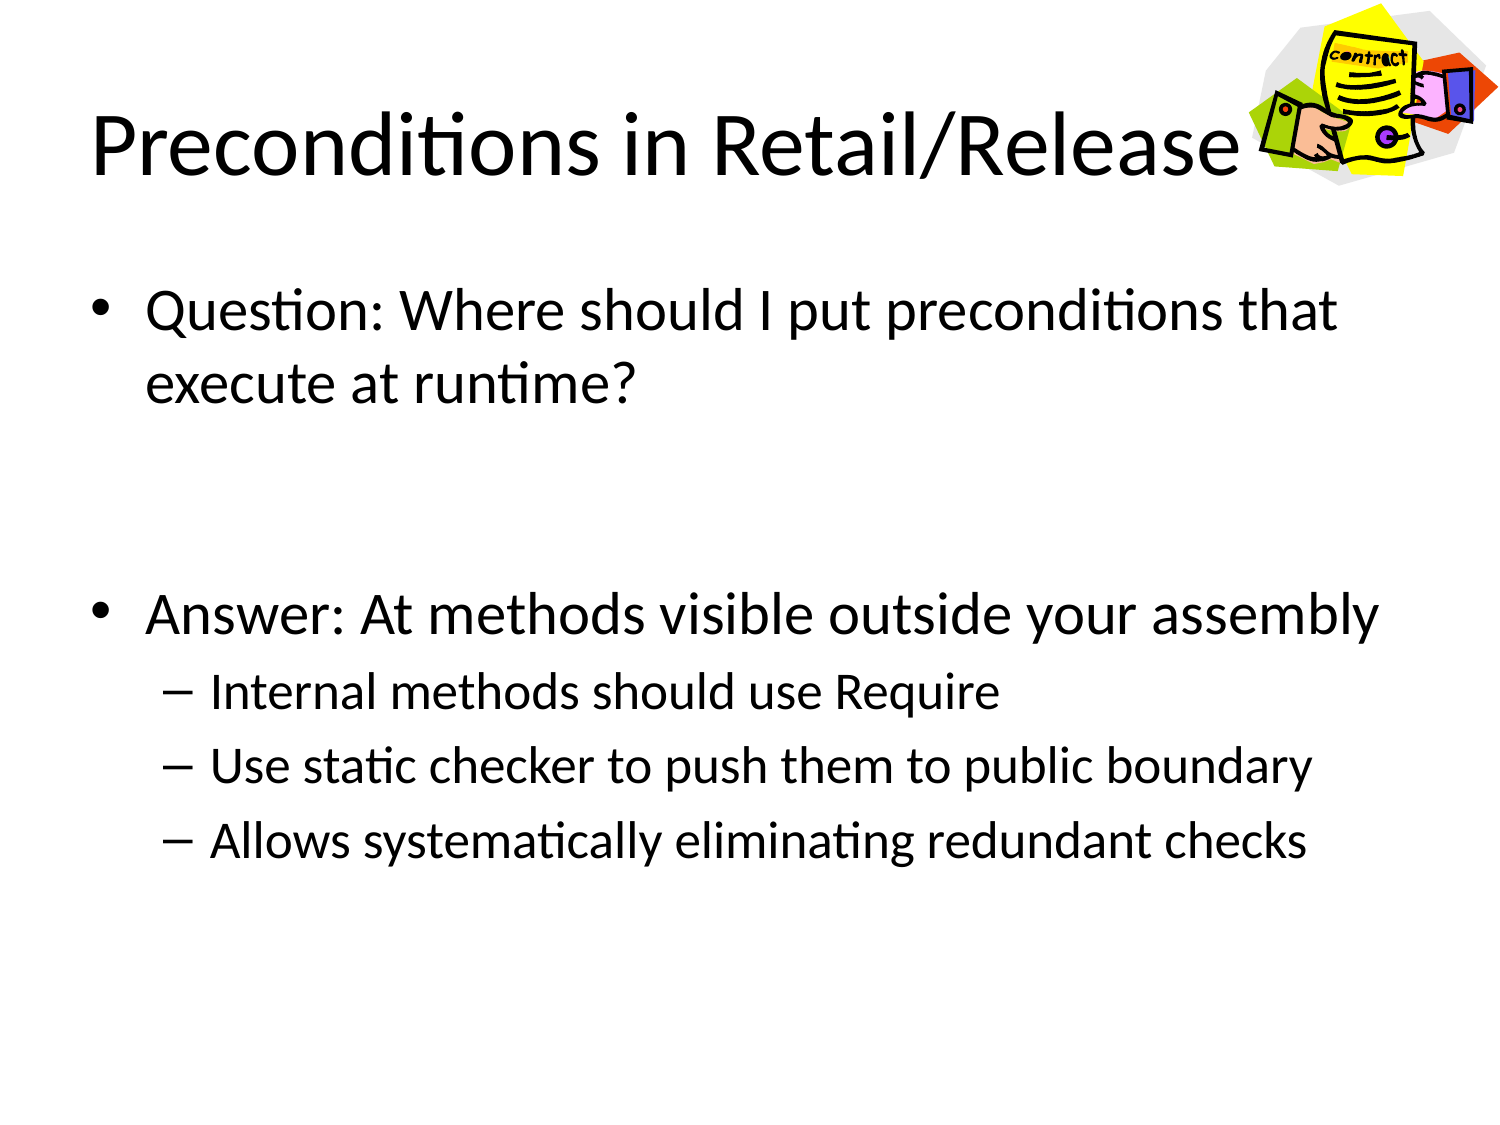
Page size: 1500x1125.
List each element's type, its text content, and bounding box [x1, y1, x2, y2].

list Question: Where should I put preconditions that execute at runtime? Answer: At methods visible outside your assembly Internal methods should use Require Use static checker to push them to public boundary Allows systematically eliminating redundant checks [75, 262, 1425, 1005]
title Preconditions in Retail/Release [75, 45, 1425, 233]
